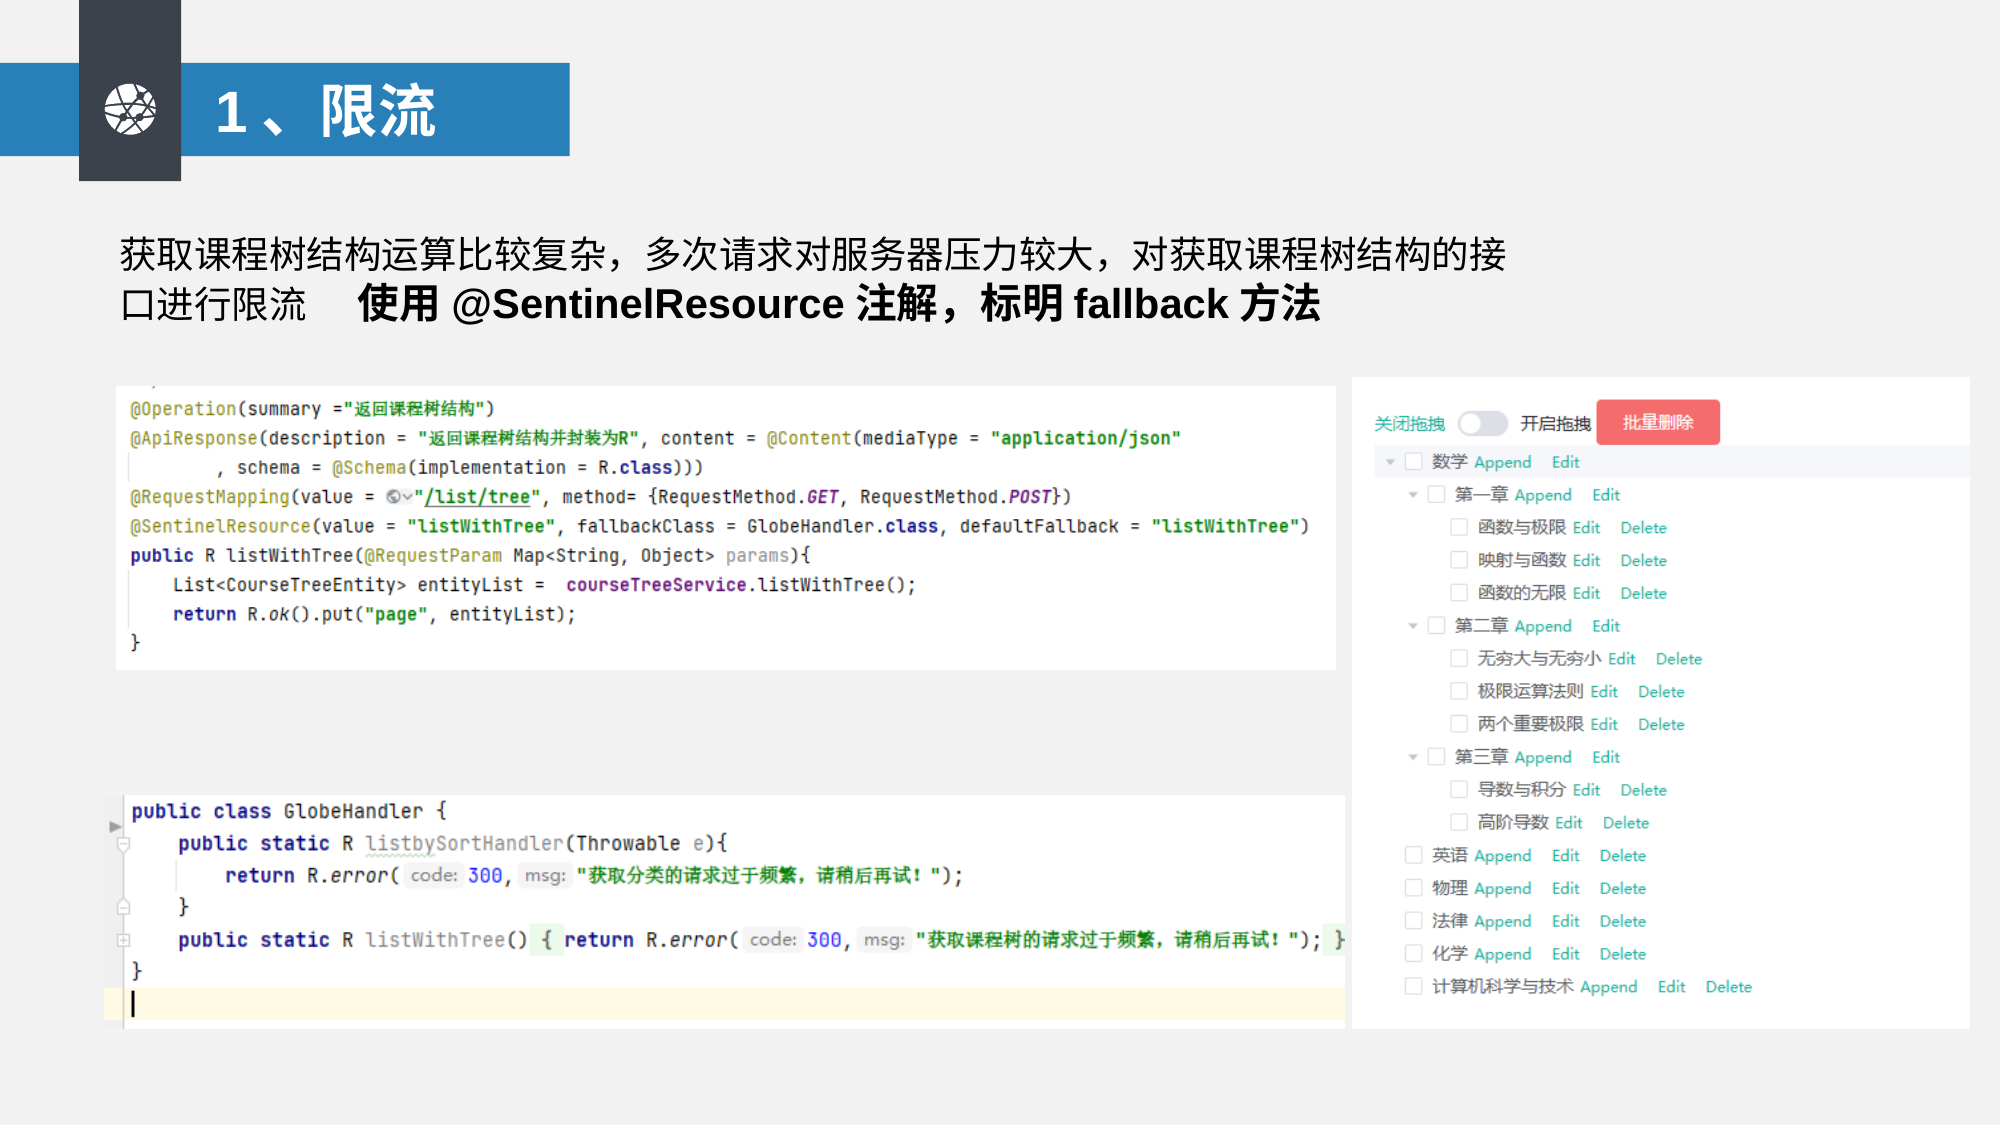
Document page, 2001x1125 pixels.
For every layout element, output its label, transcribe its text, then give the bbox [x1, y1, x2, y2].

picture [104, 795, 1345, 1029]
text_box [0, 62, 78, 157]
text_box [78, 0, 182, 182]
picture [116, 386, 1336, 670]
text_box [103, 82, 158, 136]
picture [1352, 377, 1970, 1029]
text_box 获取课程树结构运算比较复杂，多次请求对服务器压力较大，对获取课程树结构的接口进行限流 使用@SentinelResource注解，标明fallback方法 [104, 224, 1539, 334]
text_box 1、限流 [200, 66, 452, 152]
text_box [182, 62, 571, 157]
